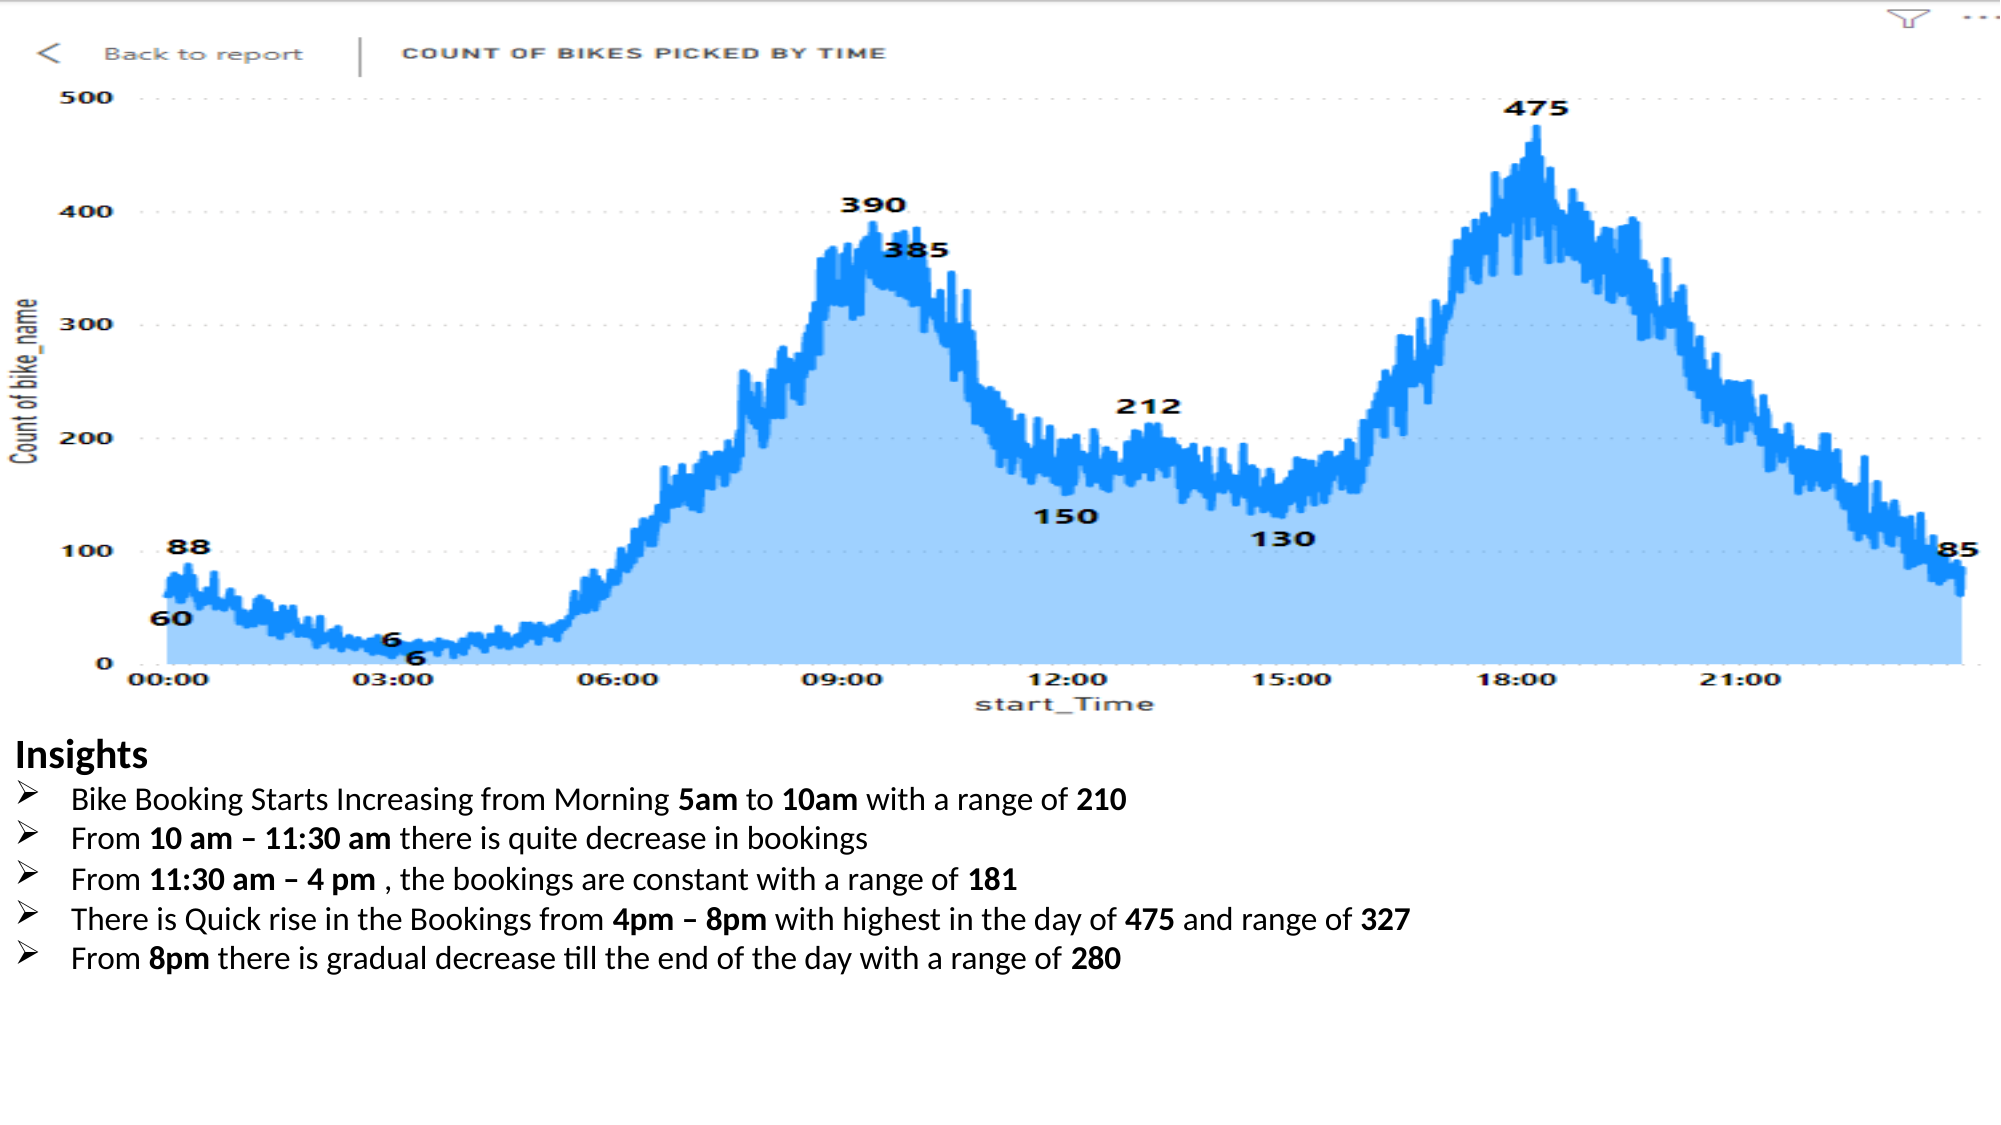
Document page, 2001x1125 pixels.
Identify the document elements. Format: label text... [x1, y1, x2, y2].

picture [0, 0, 2000, 720]
text_box Insights Bike Booking Starts Increasing from Morning 5am to 10am with a range of 210 From 10 am – 11:30 am there is quite decrease in bookings From 11:30 am – 4 pm , the bookings are constant with a range of 181 There is Quick rise in the Bookings from 4pm – 8pm with highest in the day of 475 and range of 327 From 8pm there is gradual decrease till the end of the day with a range of 280 [0, 720, 2000, 1114]
